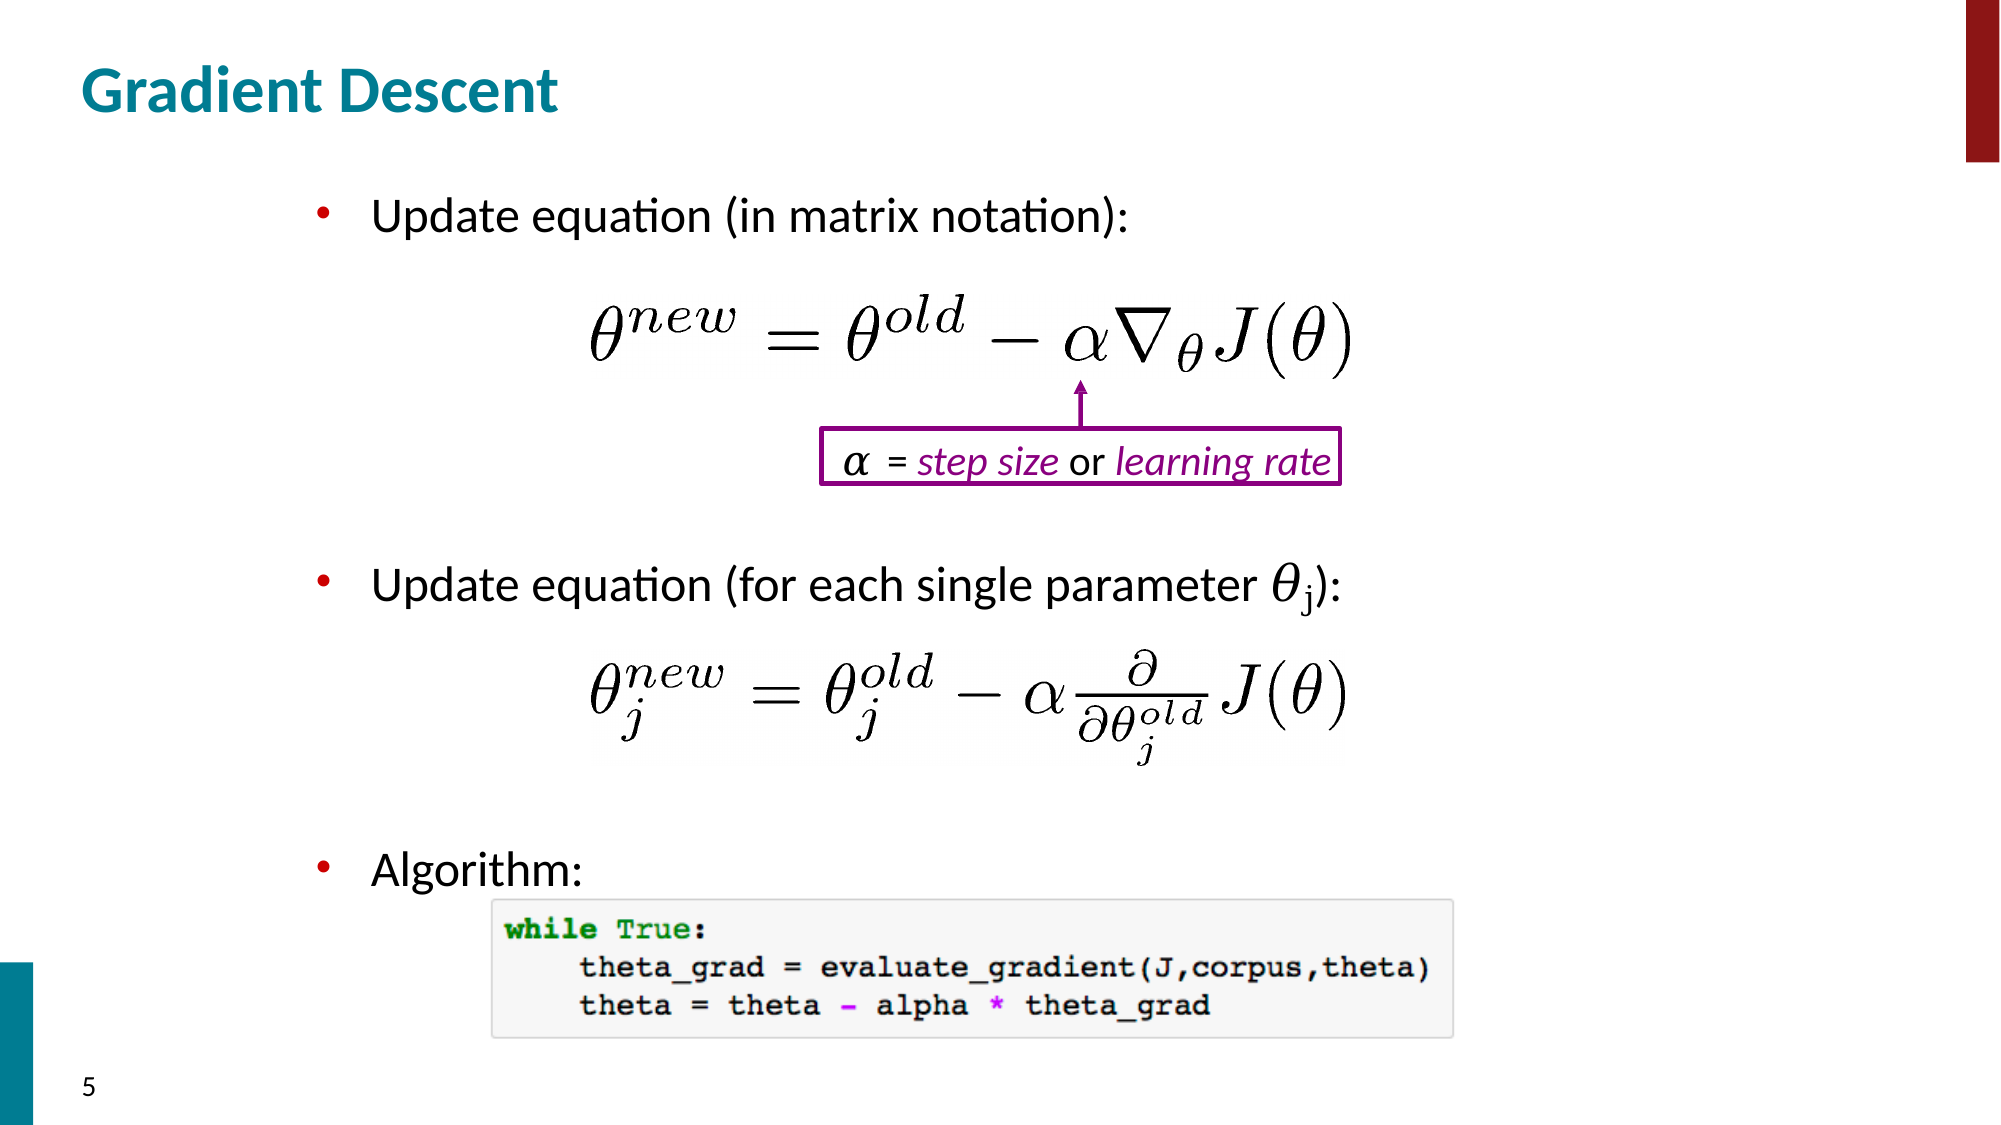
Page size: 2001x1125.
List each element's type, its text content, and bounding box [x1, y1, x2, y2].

text_box Update equation (in matrix notation): [312, 234, 1137, 243]
slide_number 10 [75, 1067, 120, 1125]
picture [591, 649, 1346, 766]
picture [591, 294, 1350, 379]
picture [485, 891, 1460, 1050]
text_box 𝛼 = step size or learning rate [821, 428, 1340, 484]
text_box Update equation (for each single parameter 𝜃j): [308, 542, 1352, 617]
title Gradient Descent [79, 4, 1921, 234]
text_box Algorithm: [312, 834, 589, 897]
text_box [1073, 387, 1088, 429]
